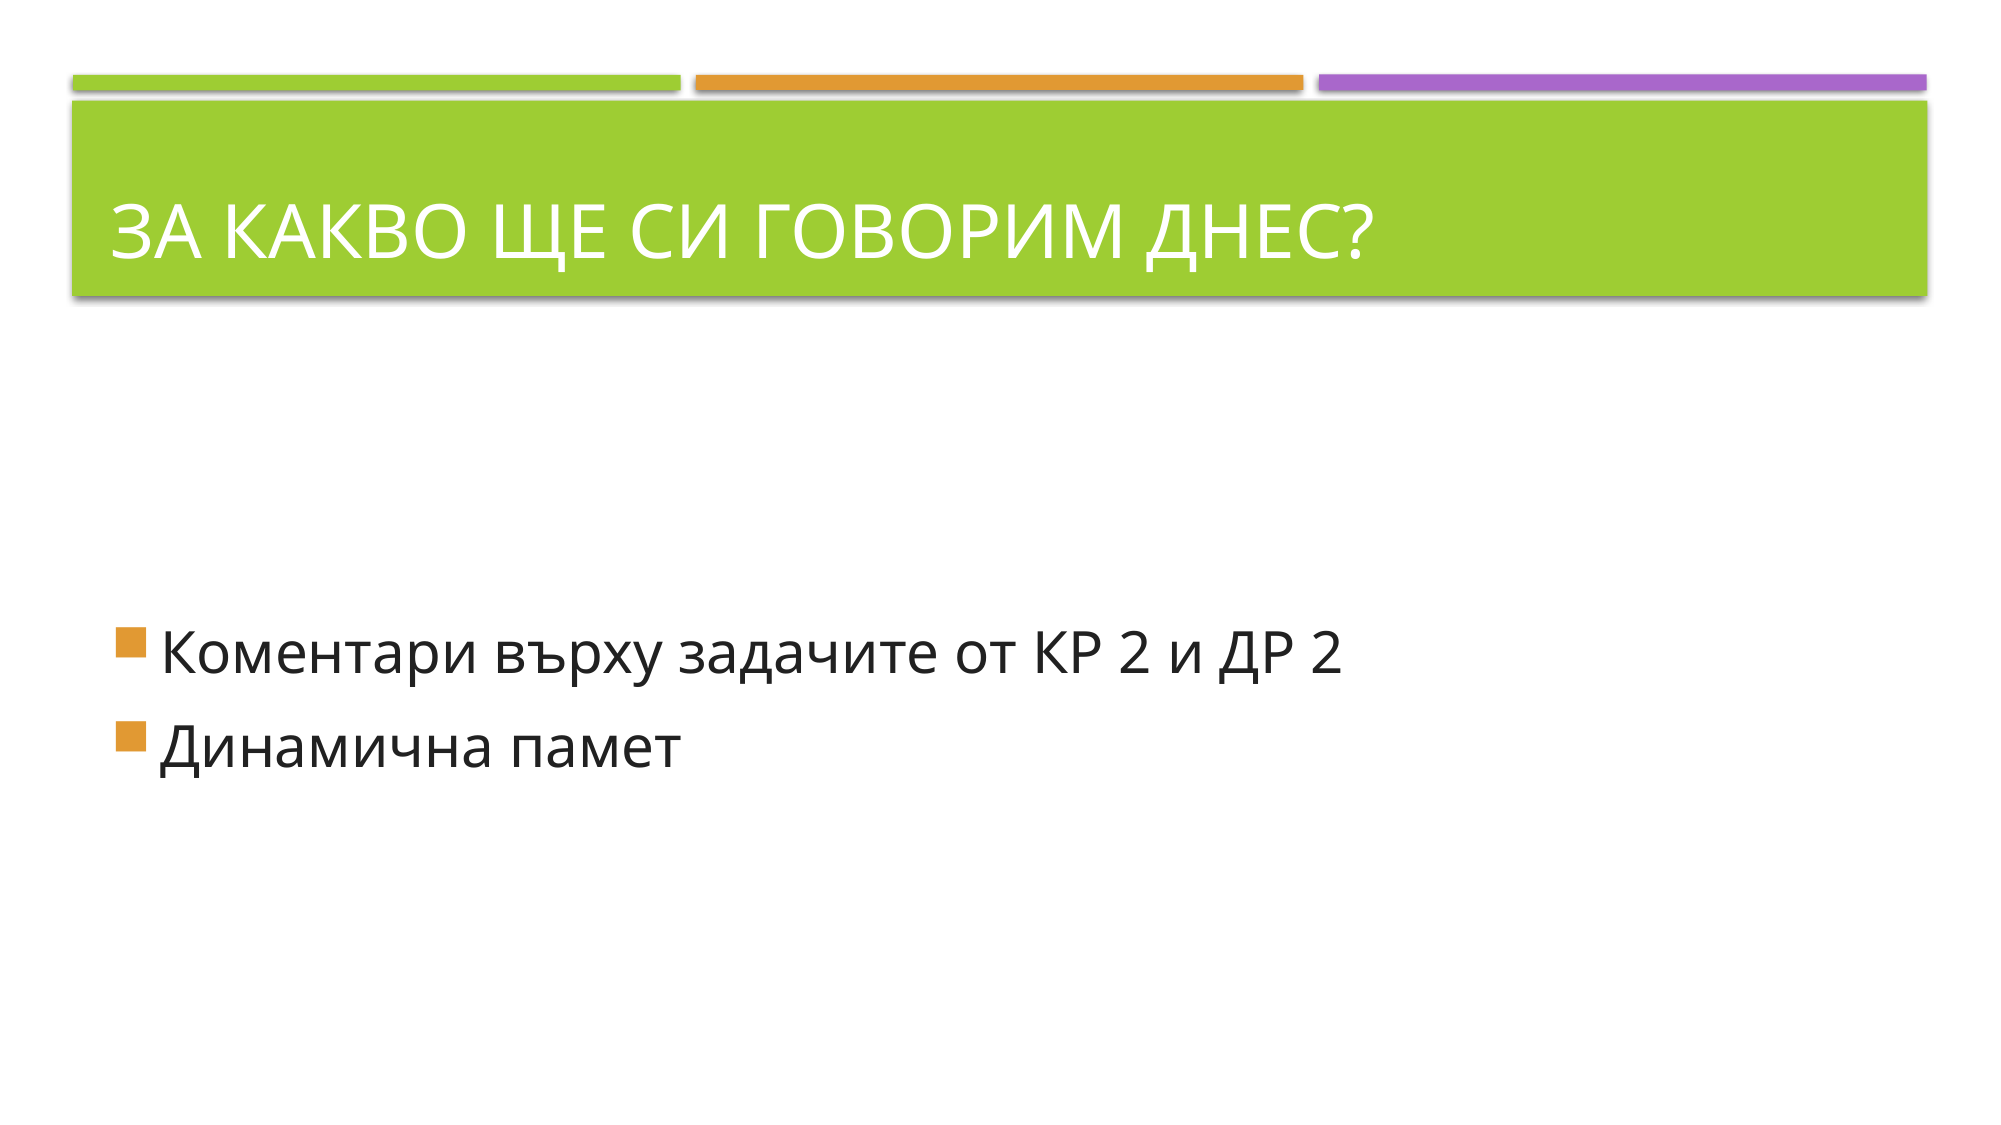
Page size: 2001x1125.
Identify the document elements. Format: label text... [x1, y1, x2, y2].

list Коментари върху задачите от КР 2 и ДР 2 Динамична памет [95, 357, 1905, 1037]
title За какво ще си говорим днес? [95, 115, 1905, 282]
